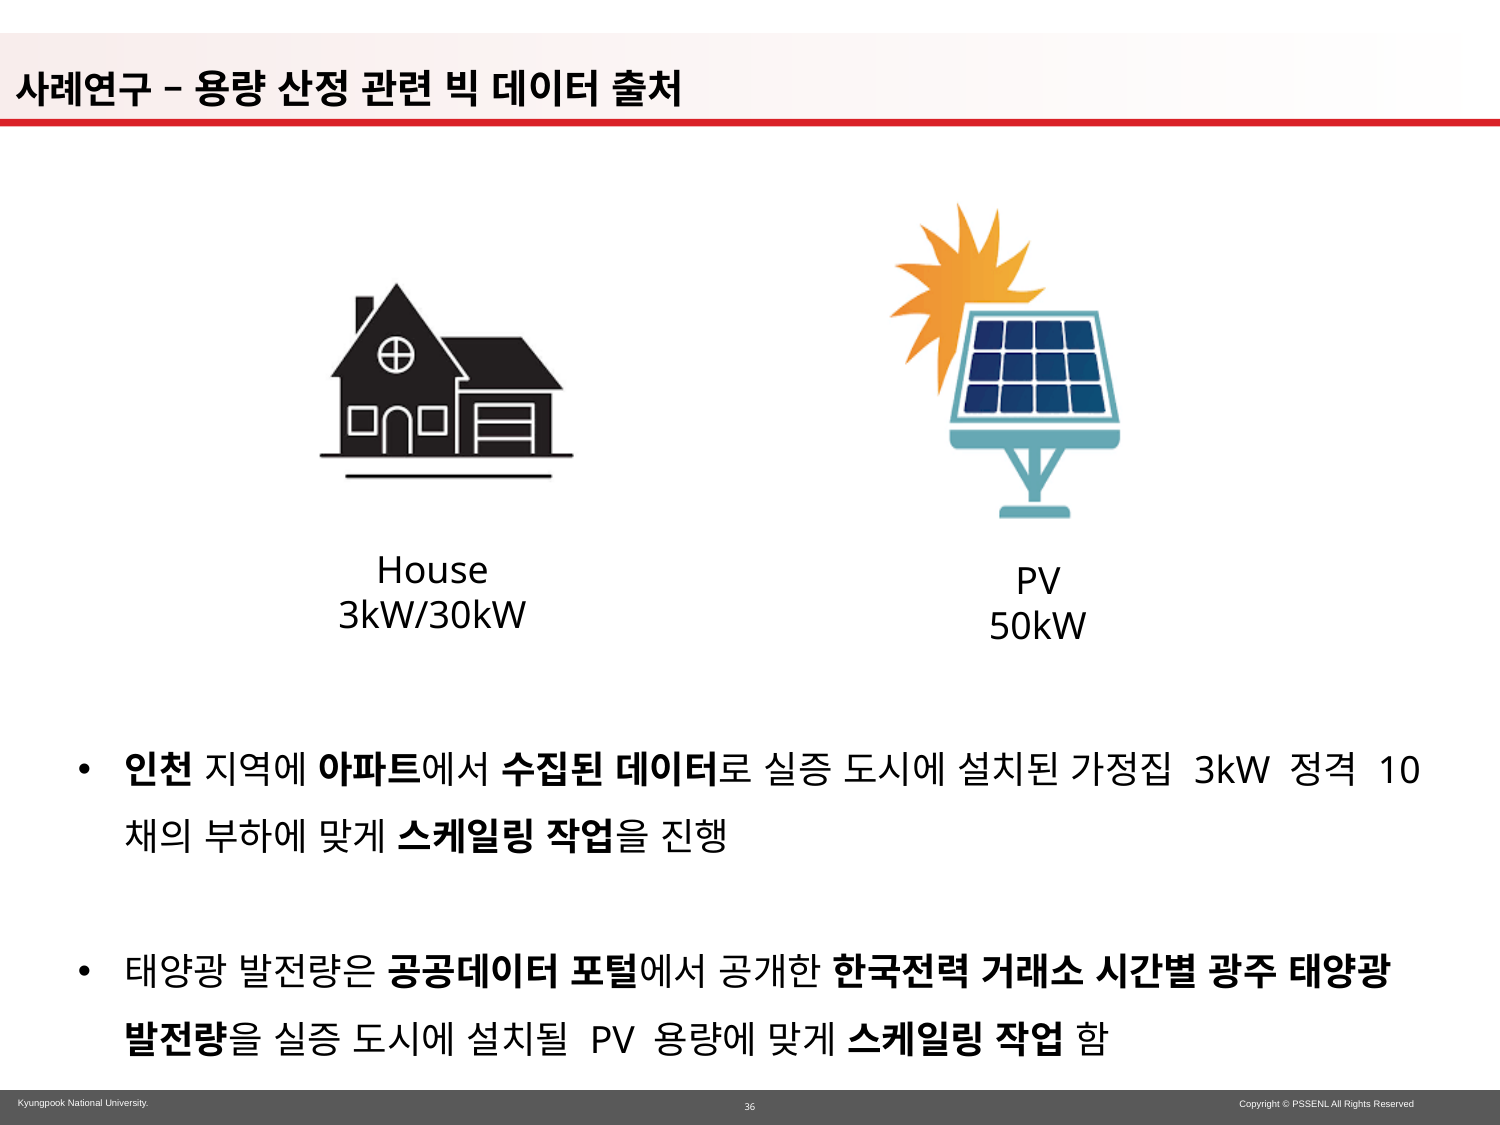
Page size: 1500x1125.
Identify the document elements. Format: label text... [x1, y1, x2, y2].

text_box 인천 지역에 아파트에서 수집된 데이터로 실증 도시에 설치된 가정집 3kW 정격 10채의 부하에 맞게 스케일링 작업을 진행 태양광 발전량은 공공데이터 포털에서 공개한 한국전력 거래소 시간별 광주 태양광 발전량을 실증 도시에 설치될 PV 용량에 맞게 스케일링 작업 함 [63, 715, 1457, 1069]
picture [278, 212, 616, 550]
text_box House 3kW/30kW [311, 550, 554, 644]
picture [859, 172, 1168, 534]
text_box PV 50kW [974, 549, 1102, 654]
list 사례연구 – 용량 산정 관련 빅 데이터 출처 [0, 62, 1241, 118]
